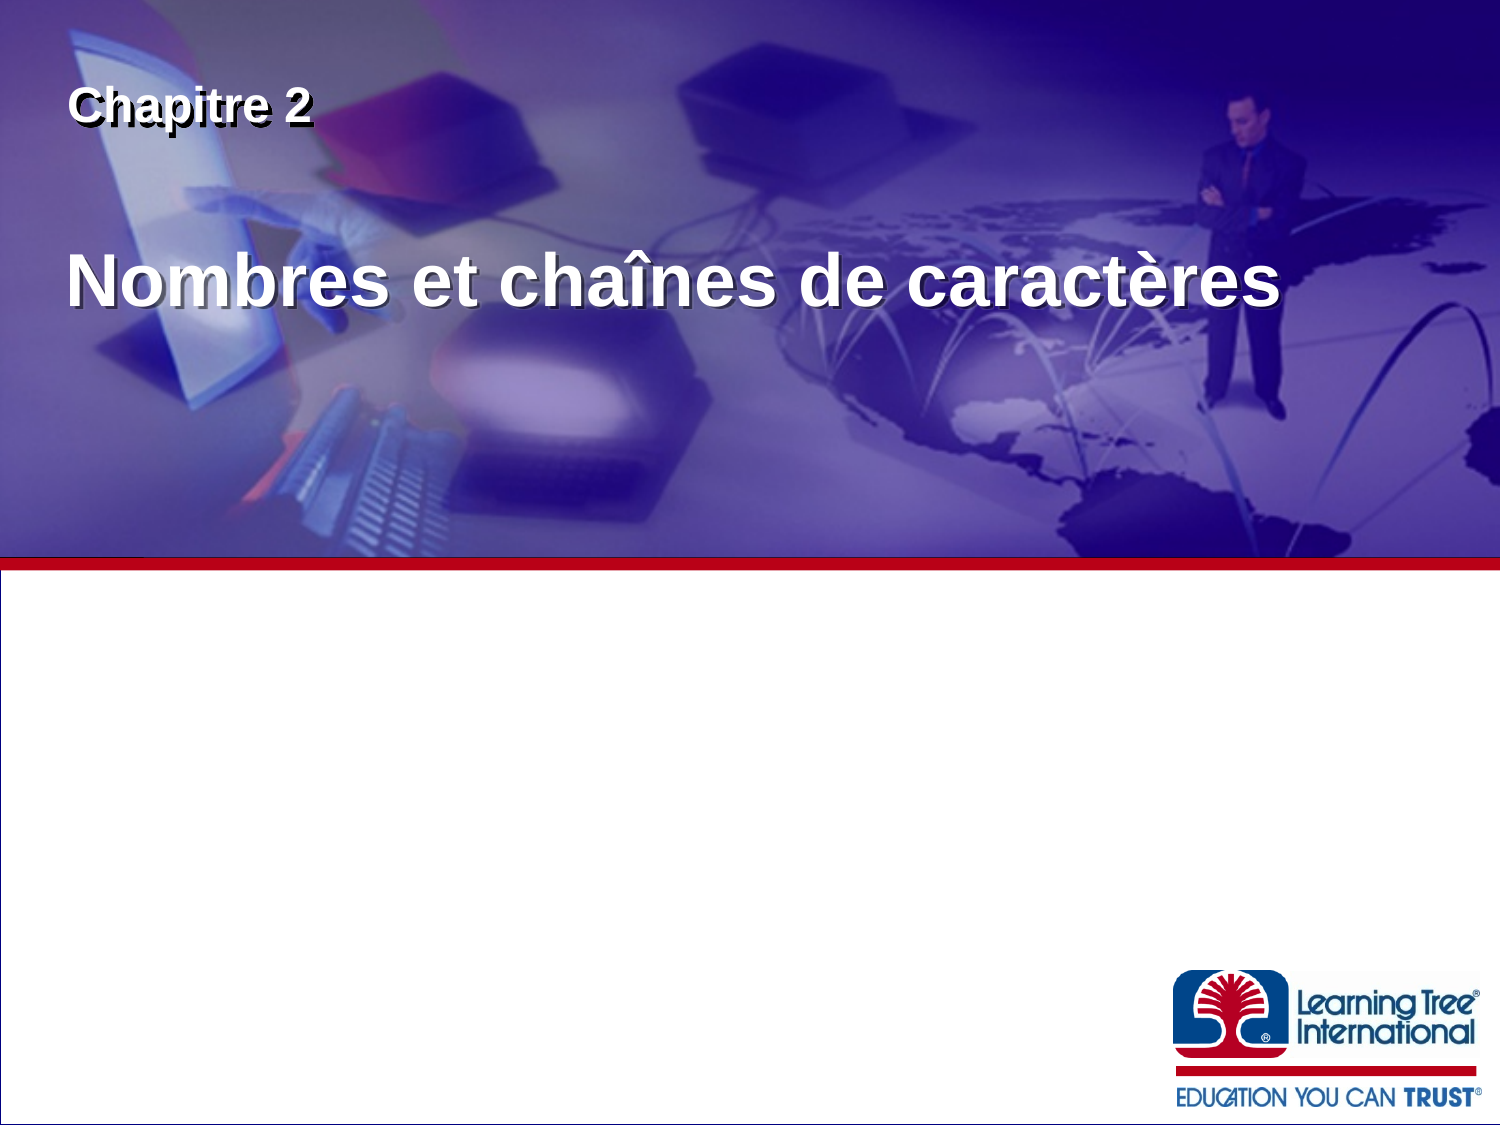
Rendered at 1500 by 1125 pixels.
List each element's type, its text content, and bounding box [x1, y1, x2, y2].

title Nombres et chaînes de caractères [50, 223, 1441, 493]
picture [1177, 1087, 1482, 1107]
picture [0, 0, 1500, 557]
picture [1173, 970, 1480, 1058]
subtitle Chapitre 2 [52, 65, 754, 142]
